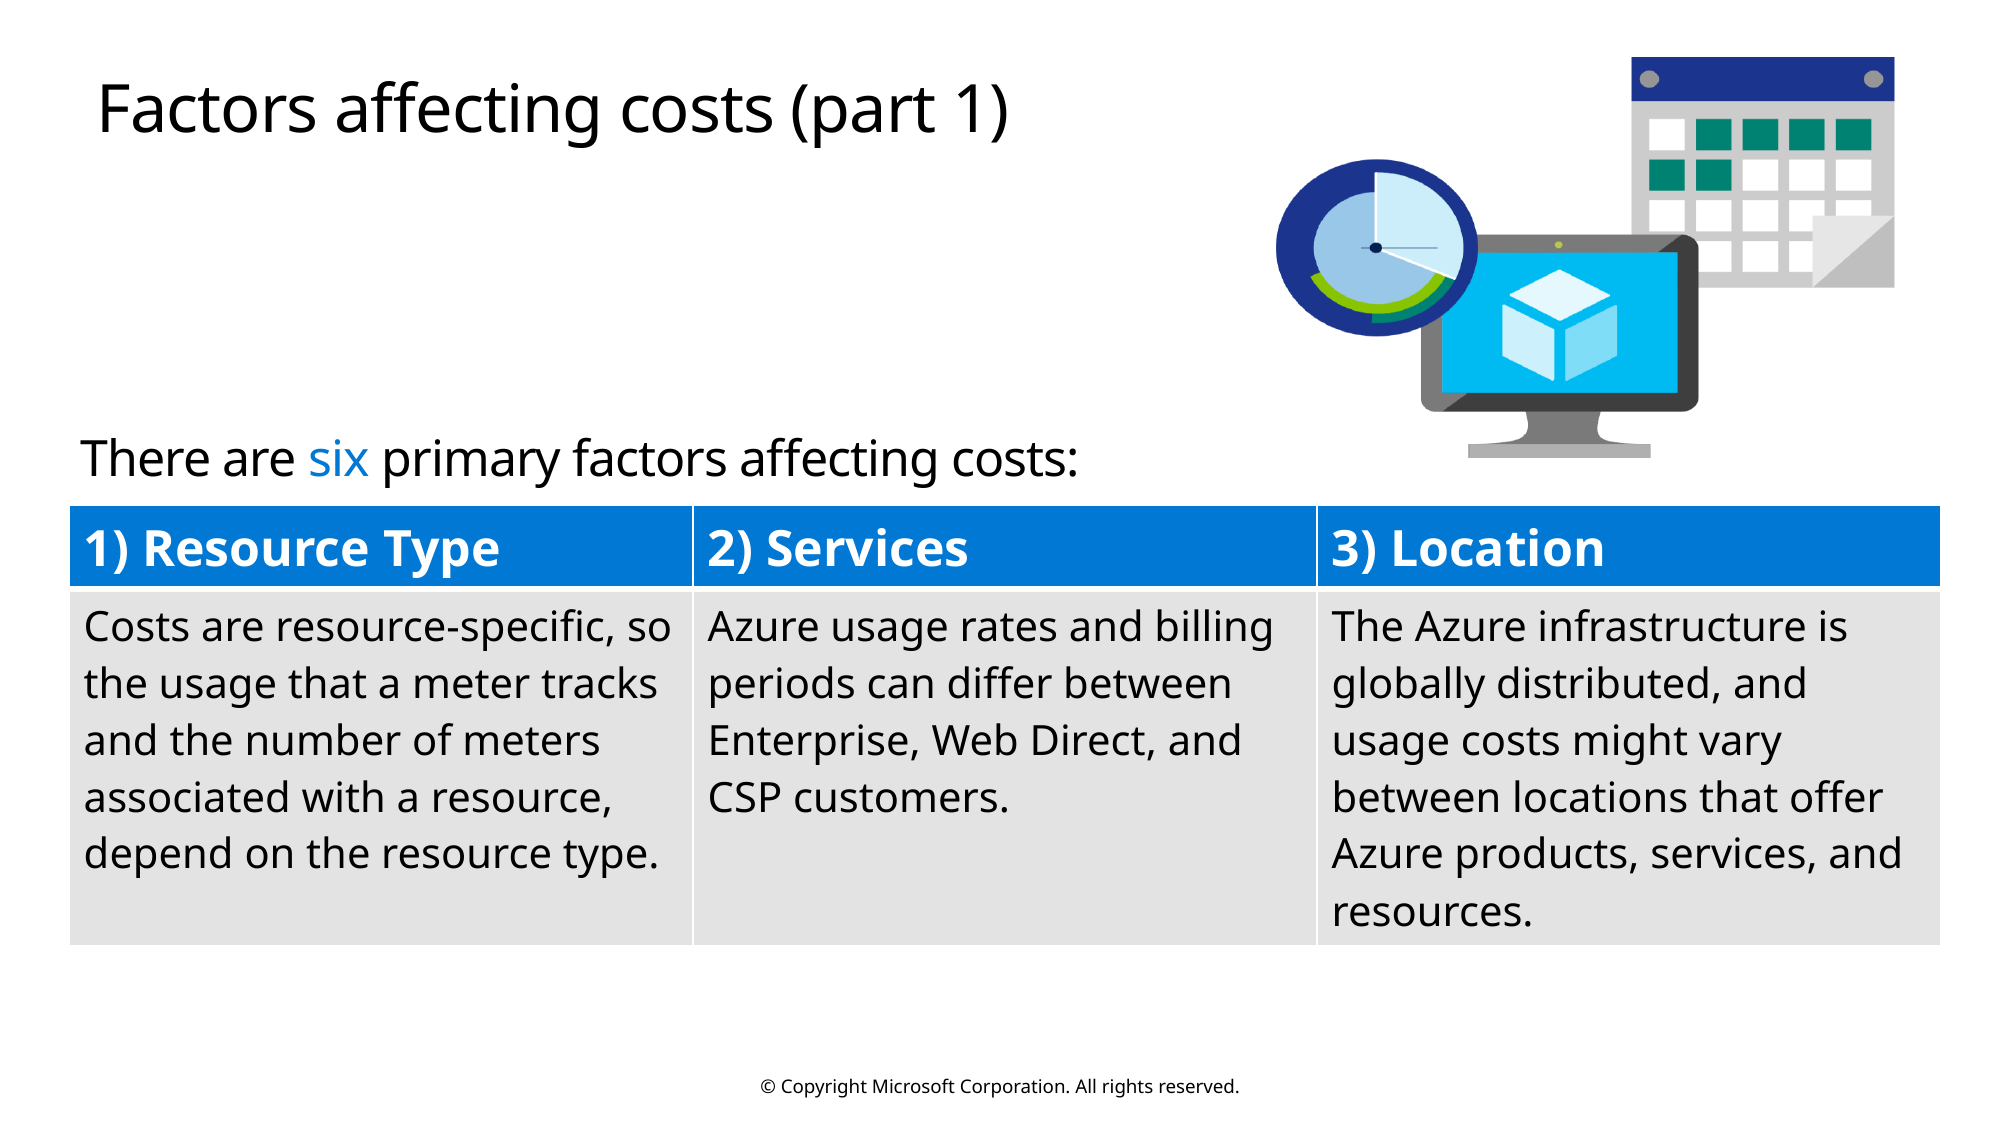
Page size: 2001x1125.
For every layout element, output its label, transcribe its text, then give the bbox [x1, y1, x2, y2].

title Factors affecting costs (part 1) [1895, 75, 1904, 166]
picture [1274, 57, 1895, 458]
table_header 2) Services [694, 506, 1316, 586]
list There are six primary factors affecting costs: [80, 426, 1941, 505]
table_cell The Azure infrastructure is globally distributed, and usage costs might vary between locations that offer Azure products, services, and resources. [1318, 592, 1940, 945]
table_cell Costs are resource-specific, so the usage that a meter tracks and the number of meters associated with a resource, depend on the resource type. [70, 592, 692, 945]
table_header 3) Location [1318, 506, 1940, 586]
table_cell Azure usage rates and billing periods can differ between Enterprise, Web Direct, and CSP customers. [694, 592, 1316, 945]
table_header 1) Resource Type [70, 506, 692, 586]
title Factors affecting costs (part 1) [96, 75, 1274, 166]
